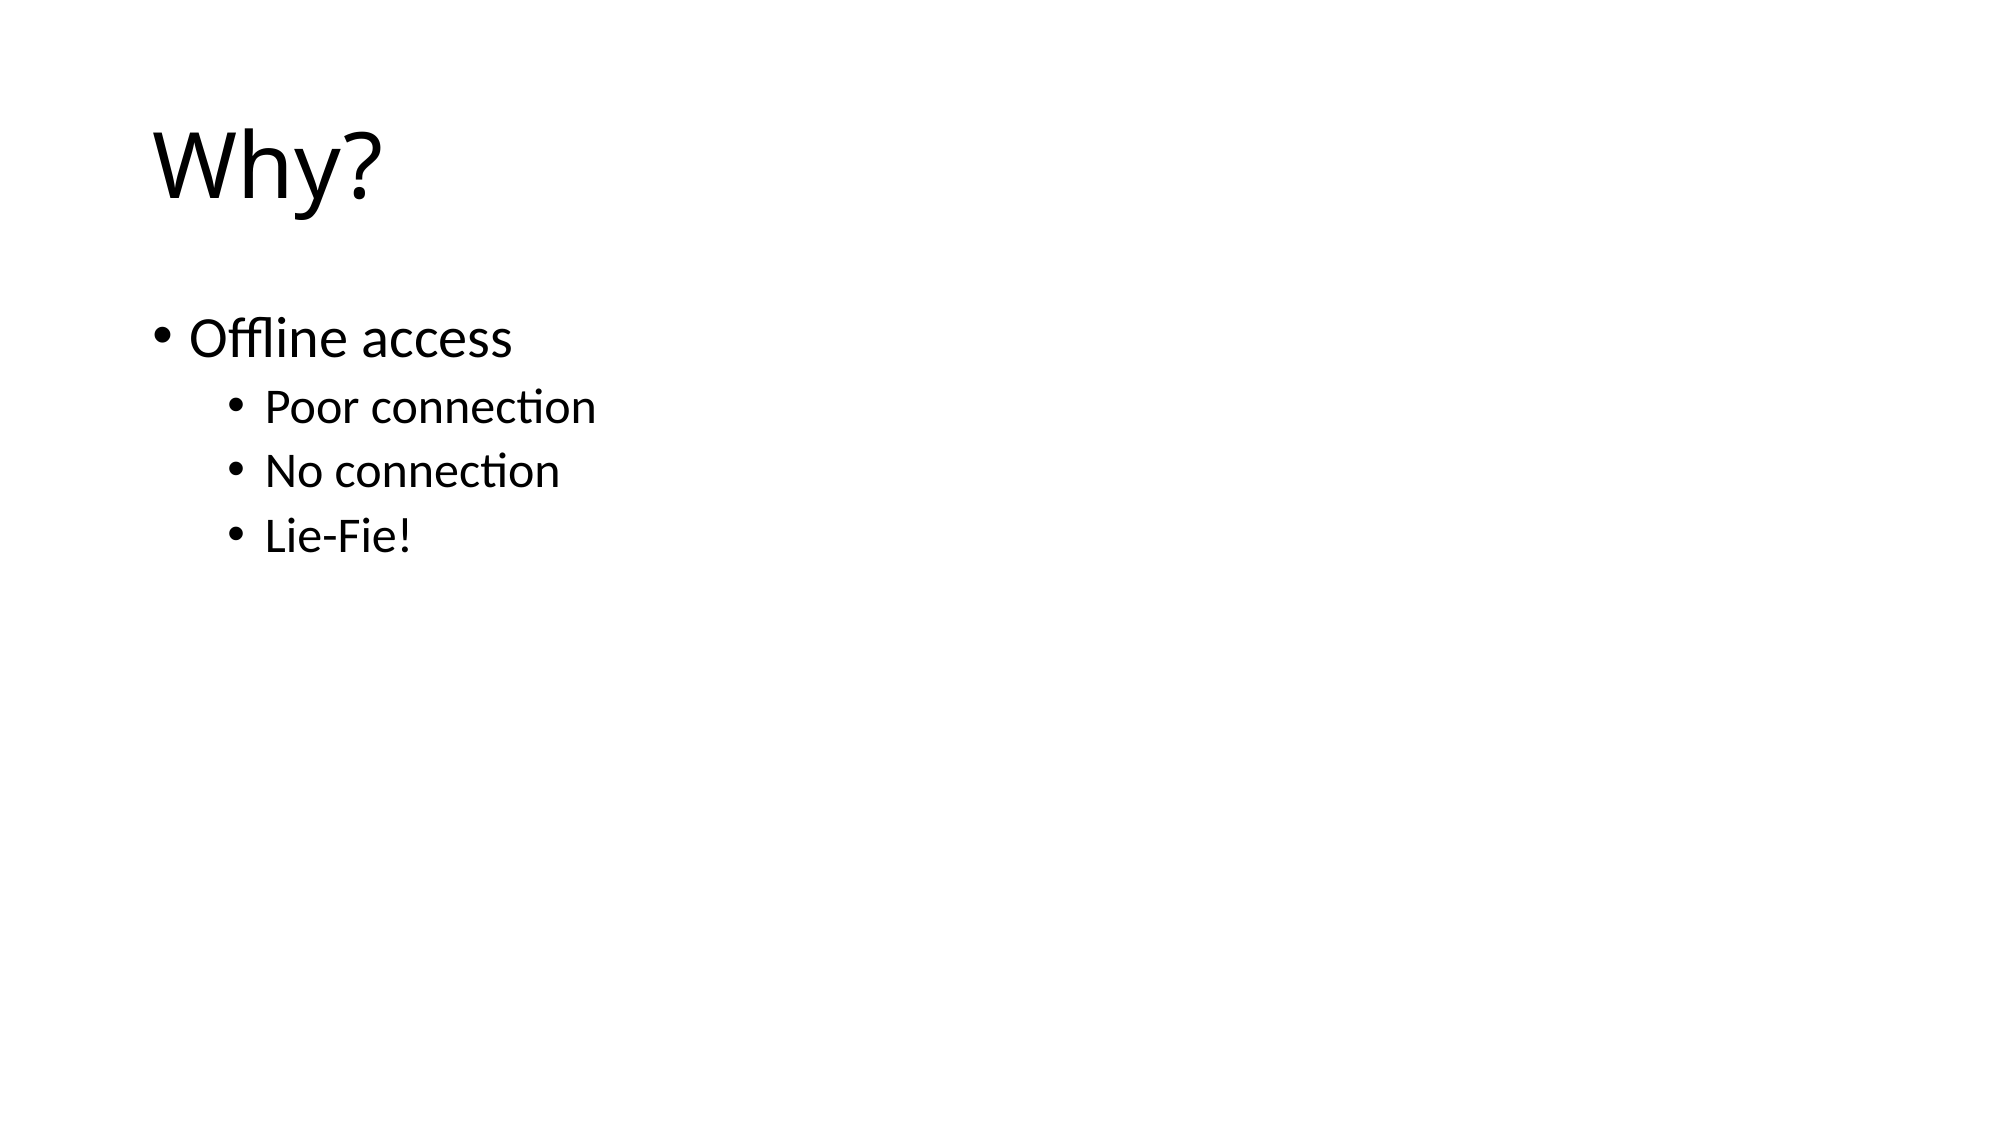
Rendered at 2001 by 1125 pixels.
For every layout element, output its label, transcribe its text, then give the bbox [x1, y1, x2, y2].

list Offline access Poor connection No connection Lie-Fie! [137, 299, 1863, 1014]
title Why? [137, 59, 1863, 278]
